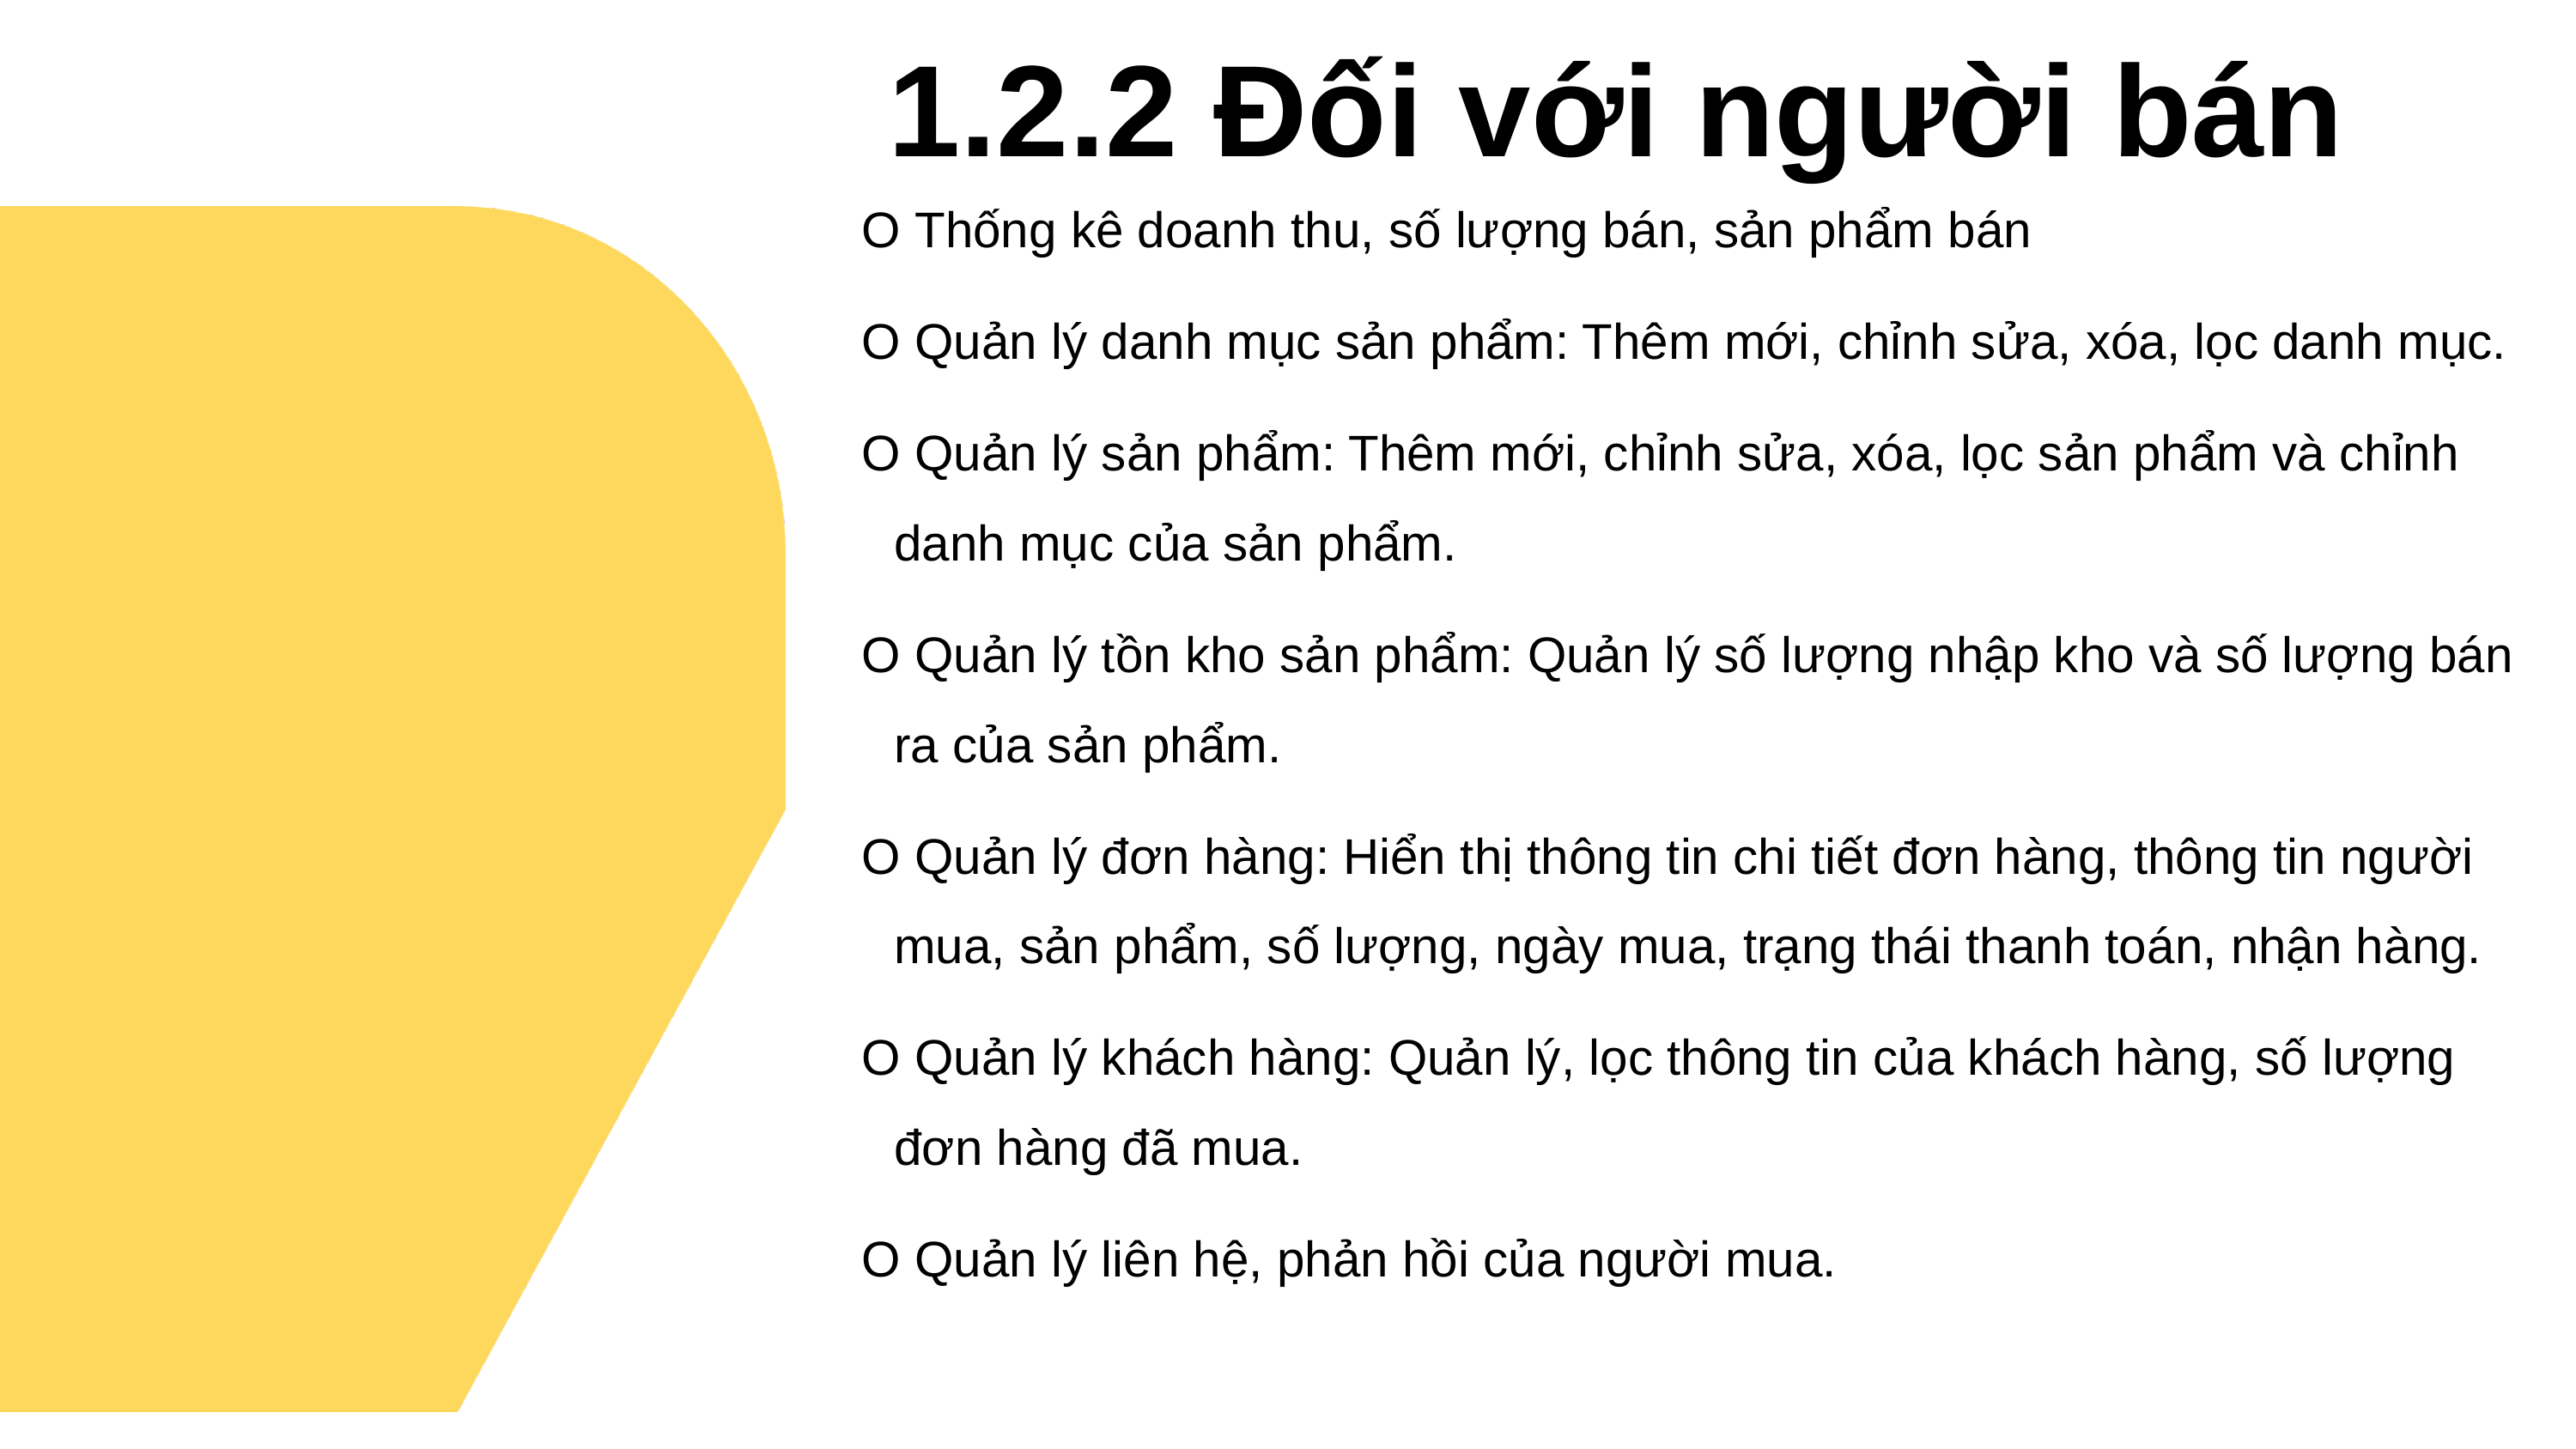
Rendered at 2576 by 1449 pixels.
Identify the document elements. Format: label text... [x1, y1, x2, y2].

text_box O Thống kê doanh thu, số lượng bán, sản phẩm bán O Quản lý danh mục sản phẩm: Thêm mới, chỉnh sửa, xóa, lọc danh mục. O Quản lý sản phẩm: Thêm mới, chỉnh sửa, xóa, lọc sản phẩm và chỉnh danh mục của sản phẩm. O Quản lý tồn kho sản phẩm: Quản lý số lượng nhập kho và số lượng bán ra của sản phẩm. O Quản lý đơn hàng: Hiển thị thông tin chi tiết đơn hàng, thông tin người mua, sản phẩm, số lượng, ngày mua, trạng thái thanh toán, nhận hàng. O Quản lý khách hàng: Quản lý, lọc thông tin của khách hàng, số lượng đơn hàng đã mua. O Quản lý liên hệ, phản hồi của người mua. [785, 155, 2543, 1300]
text_box 1.2.2 Đối với người bán [875, 0, 2576, 197]
text_box [0, 206, 787, 1412]
